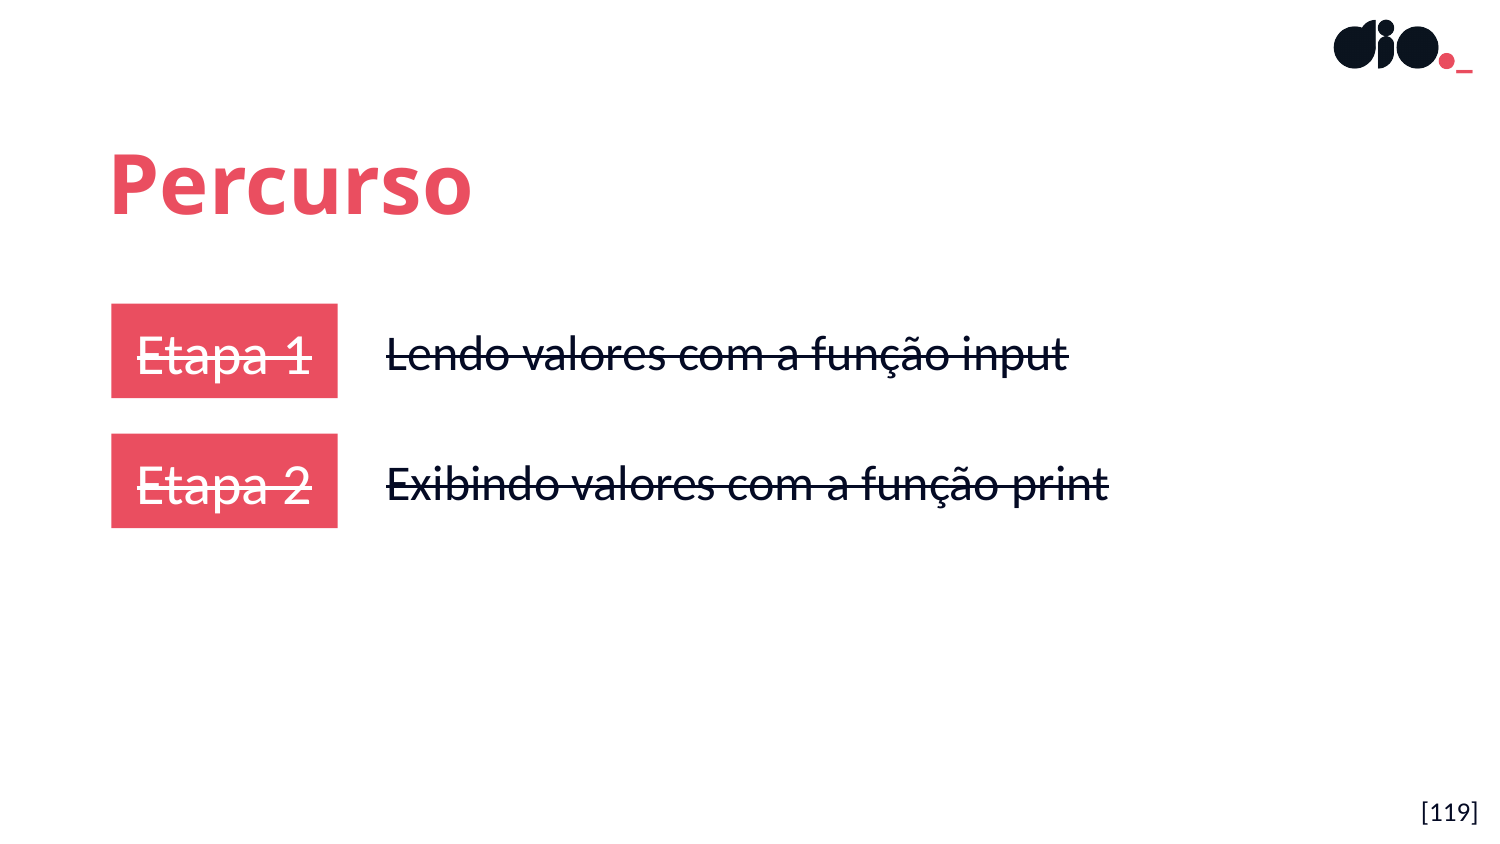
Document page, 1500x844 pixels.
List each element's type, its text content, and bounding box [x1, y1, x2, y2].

text_box Etapa 1 [111, 303, 338, 399]
text_box Exibindo valores com a função print [371, 443, 1384, 519]
text_box Etapa 2 [111, 433, 338, 529]
text_box Percurso [92, 104, 1309, 243]
slide_number [119] [1403, 779, 1494, 844]
picture [1333, 19, 1473, 74]
text_box Lendo valores com a função input [371, 313, 1384, 389]
